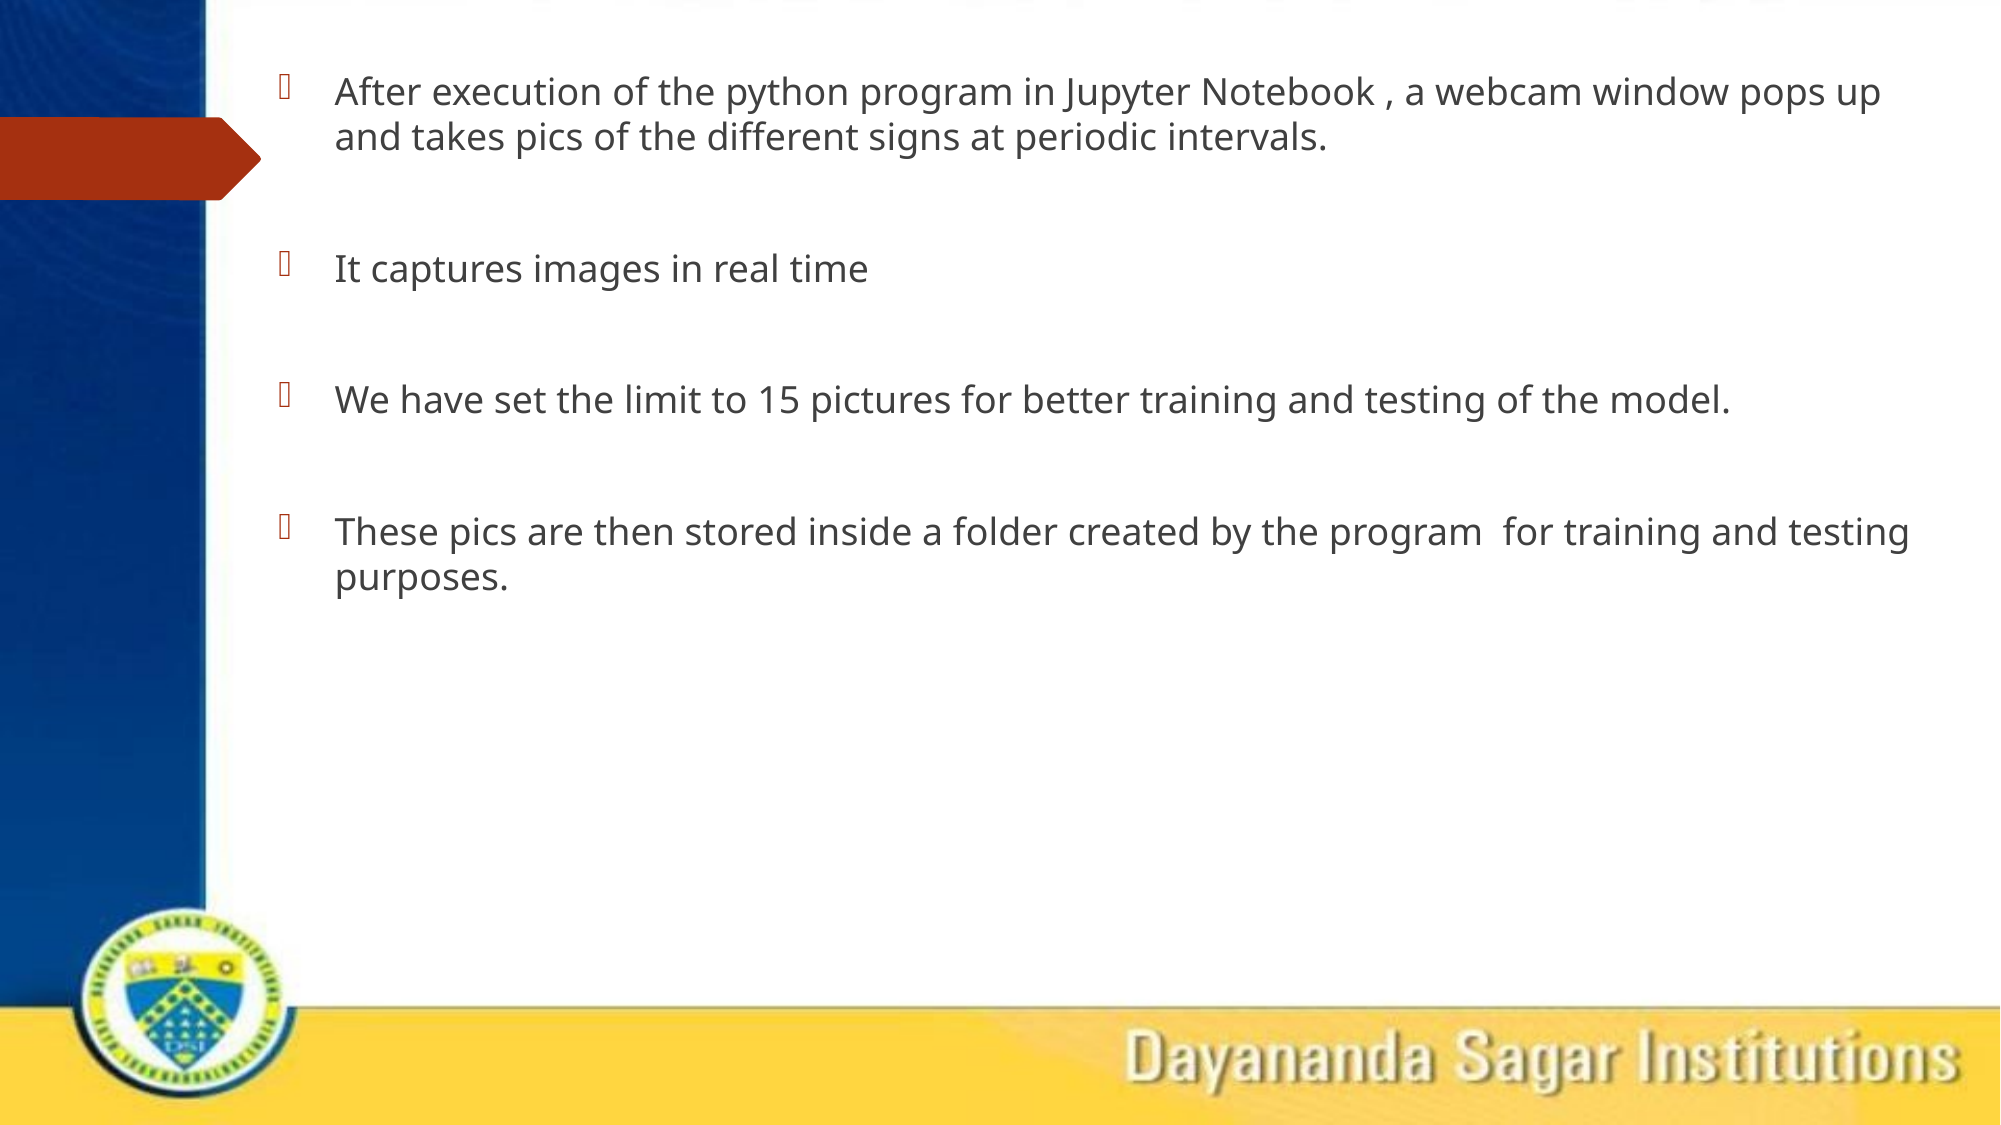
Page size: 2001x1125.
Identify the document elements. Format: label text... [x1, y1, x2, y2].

picture [0, 0, 2001, 1125]
list After execution of the python program in Jupyter Notebook , a webcam window pops up and takes pics of the different signs at periodic intervals. It captures images in real time We have set the limit to 15 pictures for better training and testing of the model. These pics are then stored inside a folder created by the program for training and testing purposes. [263, 60, 1963, 938]
